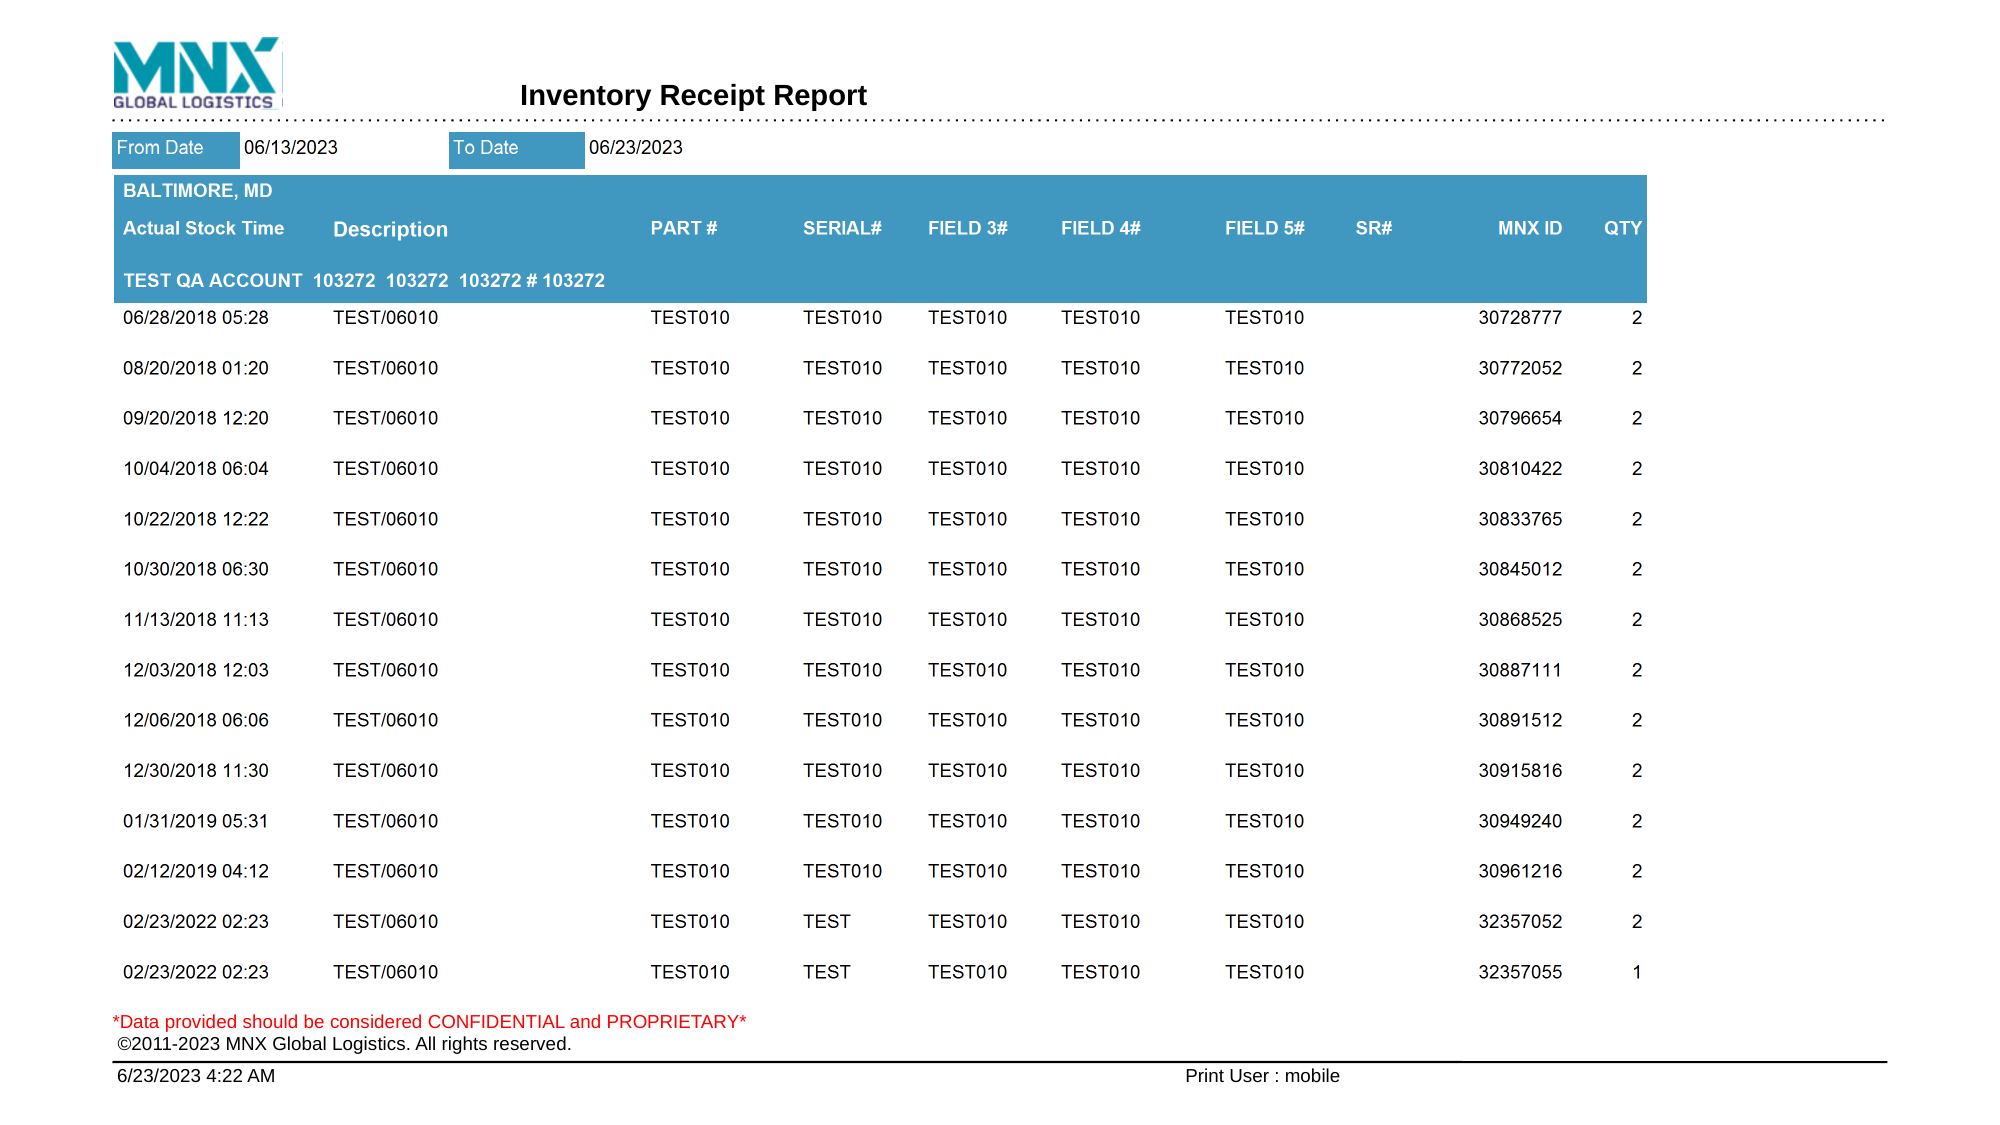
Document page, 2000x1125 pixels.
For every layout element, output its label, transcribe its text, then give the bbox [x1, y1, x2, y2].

picture [114, 174, 1647, 1008]
picture [114, 37, 325, 110]
text_box *Data provided should be considered CONFIDENTIAL and PROPRIETARY* [112, 1015, 1325, 1031]
text_box 6/23/2023 4:22 AM [117, 1063, 371, 1088]
text_box Print User : mobile [1087, 1063, 1438, 1088]
picture [112, 132, 754, 169]
text_box ©2011-2023 MNX Global Logistics. All rights reserved. [112, 1031, 1325, 1053]
text_box Inventory Receipt Report [349, 72, 1039, 114]
